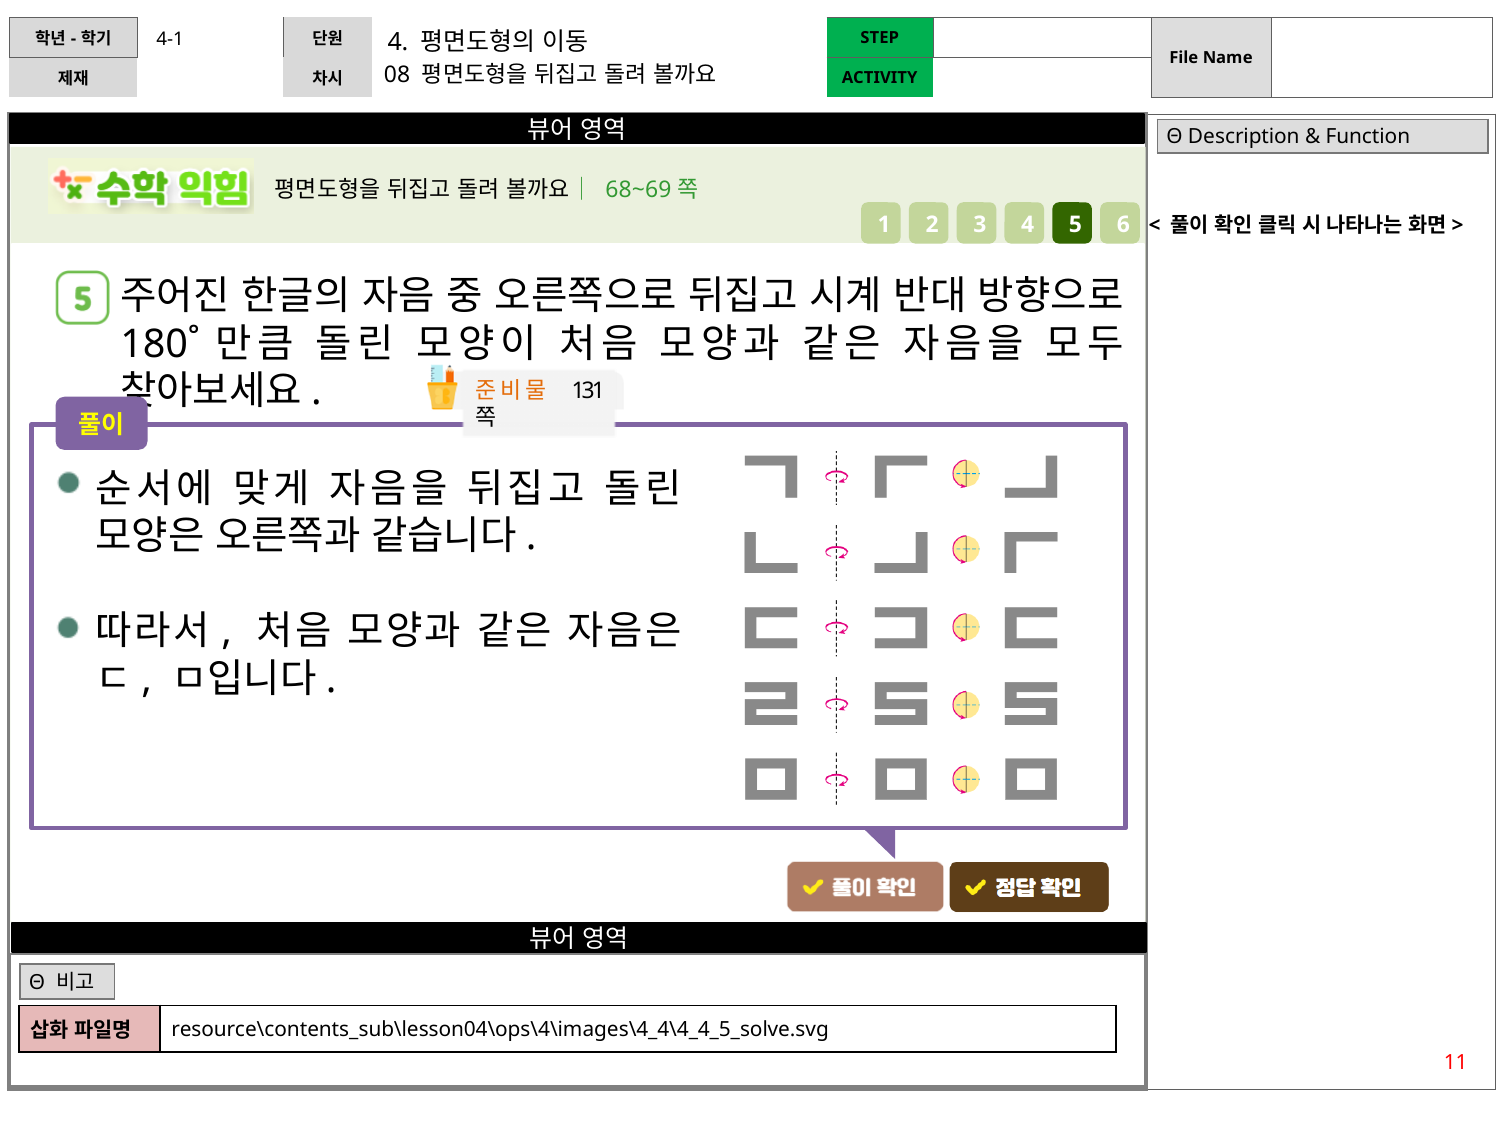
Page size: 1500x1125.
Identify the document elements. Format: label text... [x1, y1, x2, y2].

picture [51, 464, 82, 498]
text_box 08 평면도형을 뒤집고 돌려 볼까요 [369, 52, 828, 95]
text_box 3 [954, 200, 999, 246]
picture [51, 268, 111, 327]
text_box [31, 396, 1126, 860]
picture [50, 609, 82, 644]
text_box 평면도형을 뒤집고 돌려 볼까요│ 68~69쪽 [259, 166, 808, 209]
text_box 주어진 한글의 자음 중 오른쪽으로 뒤집고 시계 반대 방향으로 180˚만큼 돌린 모양이 처음 모양과 같은 자음을 모두 찾아보세요. [105, 263, 1140, 421]
picture [948, 860, 1111, 913]
text_box 6 [1098, 200, 1133, 246]
text_box < 풀이 확인 클릭 시 나타나는 화면> [1133, 173, 1500, 307]
text_box 1 [858, 200, 903, 246]
picture [784, 860, 944, 913]
text_box 2 [906, 200, 951, 246]
table_header 삽화 파일명 [20, 1006, 159, 1051]
table_header resource\contents_sub\lesson04\ops\4\images\4_4\4_4_5_solve.svg [161, 1006, 1115, 1051]
picture [741, 451, 1062, 805]
table_header Θ Description & Function [1158, 120, 1487, 152]
text_box 4-1 [141, 18, 284, 55]
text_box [424, 361, 627, 413]
picture [48, 158, 254, 214]
text_box 4 [1002, 200, 1047, 246]
text_box 5 [1050, 200, 1095, 246]
text_box 4. 평면도형의 이동 [372, 18, 828, 43]
